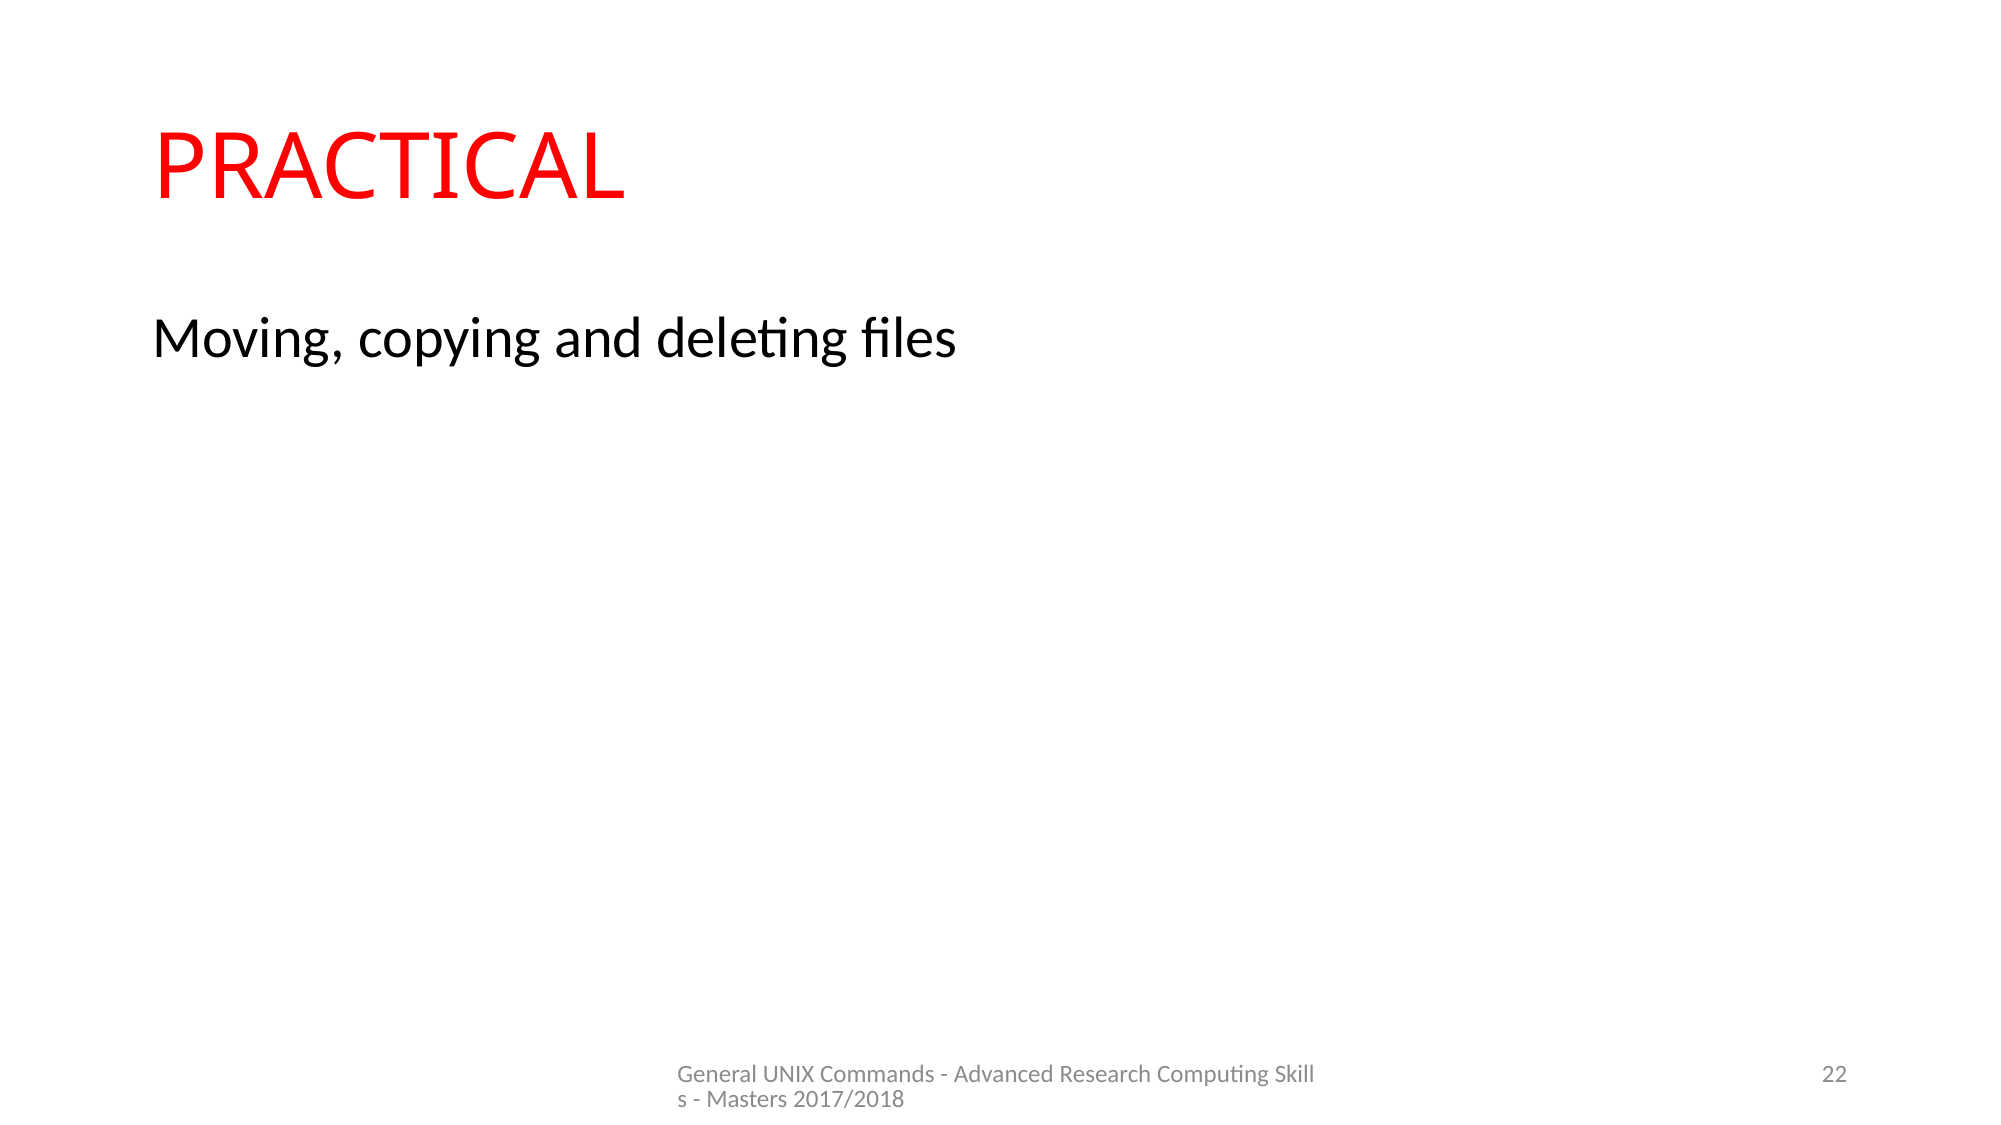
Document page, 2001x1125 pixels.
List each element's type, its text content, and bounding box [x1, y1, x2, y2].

footer General UNIX Commands - Advanced Research Computing Skills - Masters 2017/2018 [662, 1042, 1338, 1103]
list Moving, copying and deleting files [137, 299, 1863, 1014]
slide_number 22 [1412, 1042, 1863, 1103]
title PRACTICAL [137, 59, 1863, 278]
